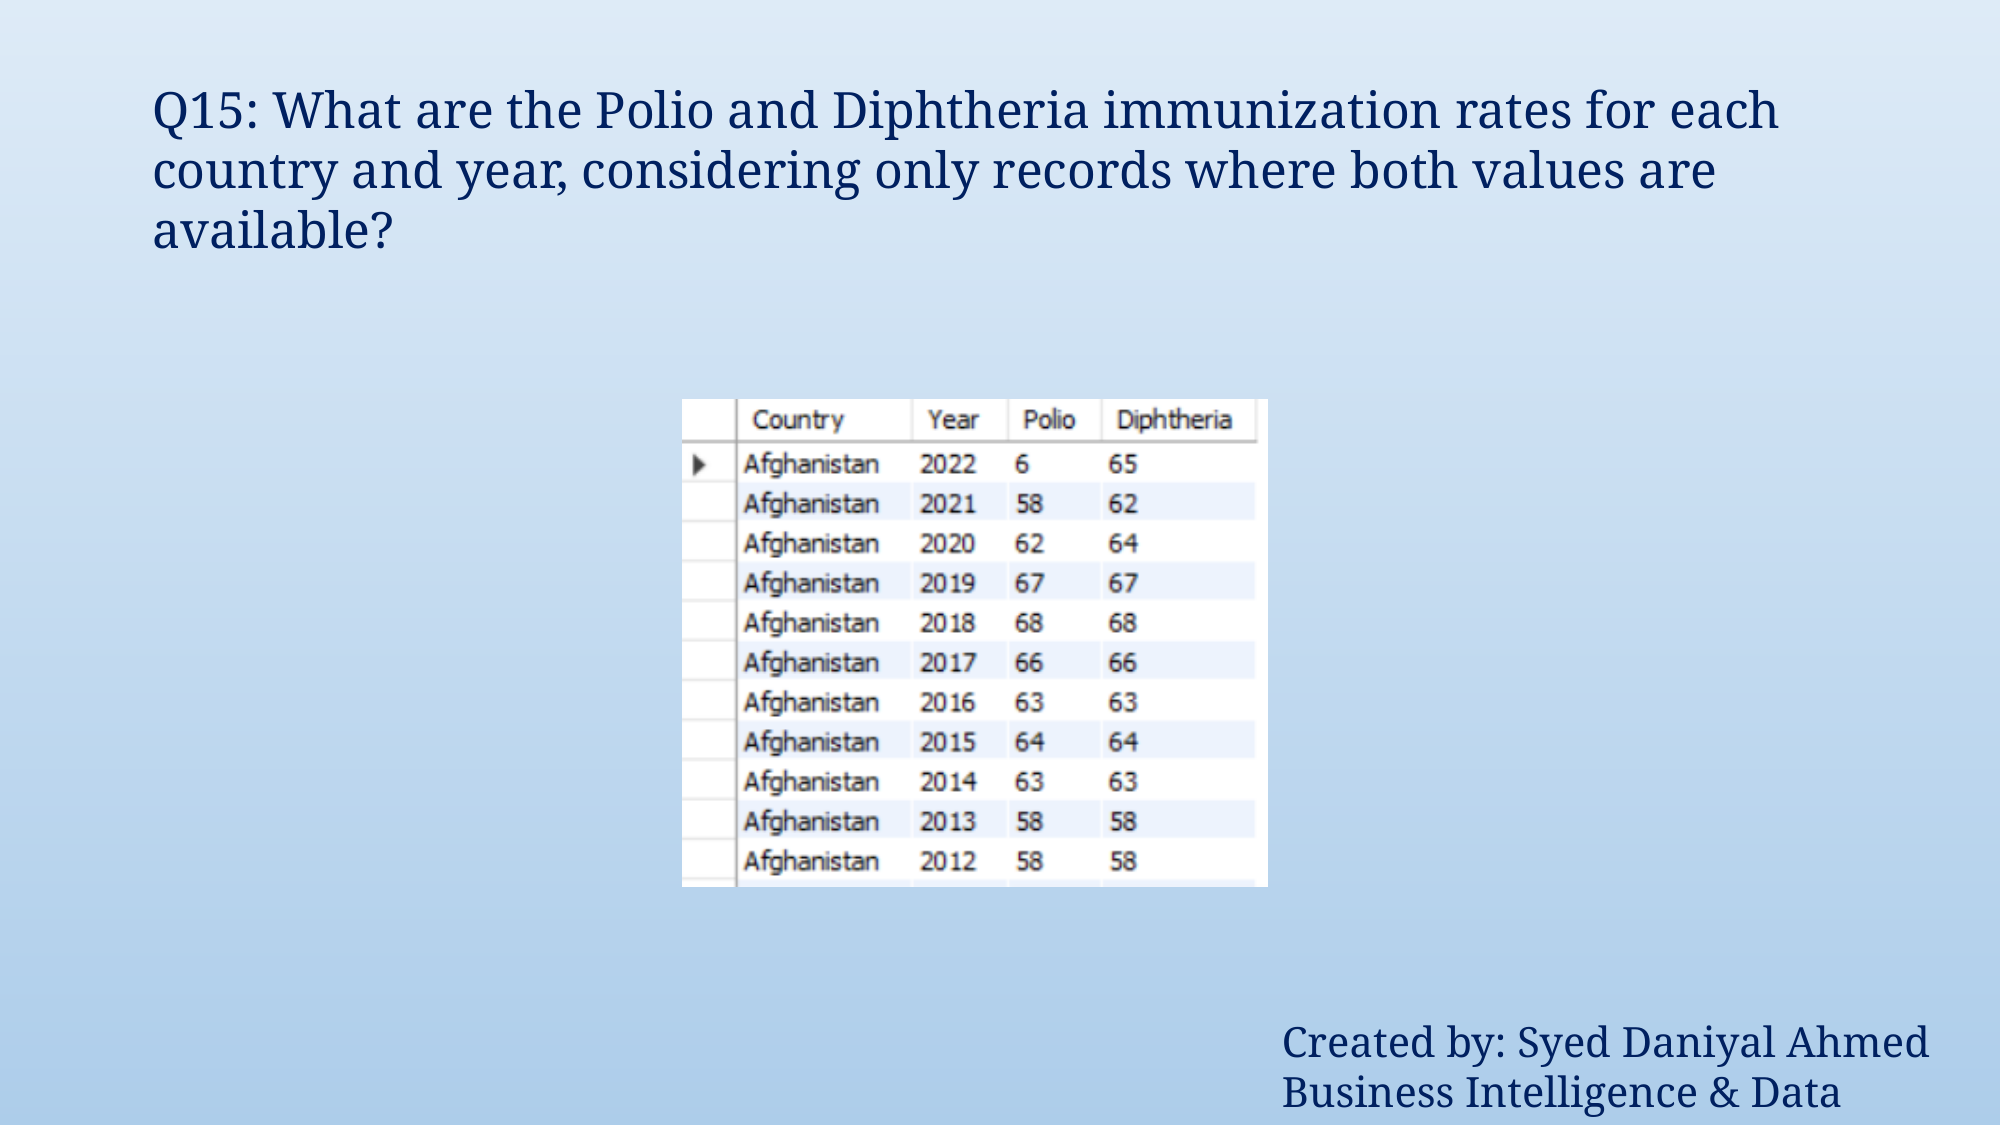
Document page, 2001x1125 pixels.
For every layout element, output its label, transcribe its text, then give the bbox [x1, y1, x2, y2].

title Q15: What are the Polio and Diphtheria immunization rates for each country and year, considering only records where both values are available? [137, 59, 1863, 278]
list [682, 399, 1268, 887]
text_box Created by: Syed Daniyal Ahmed Business Intelligence & Data Analyst [1267, 1008, 2000, 1125]
